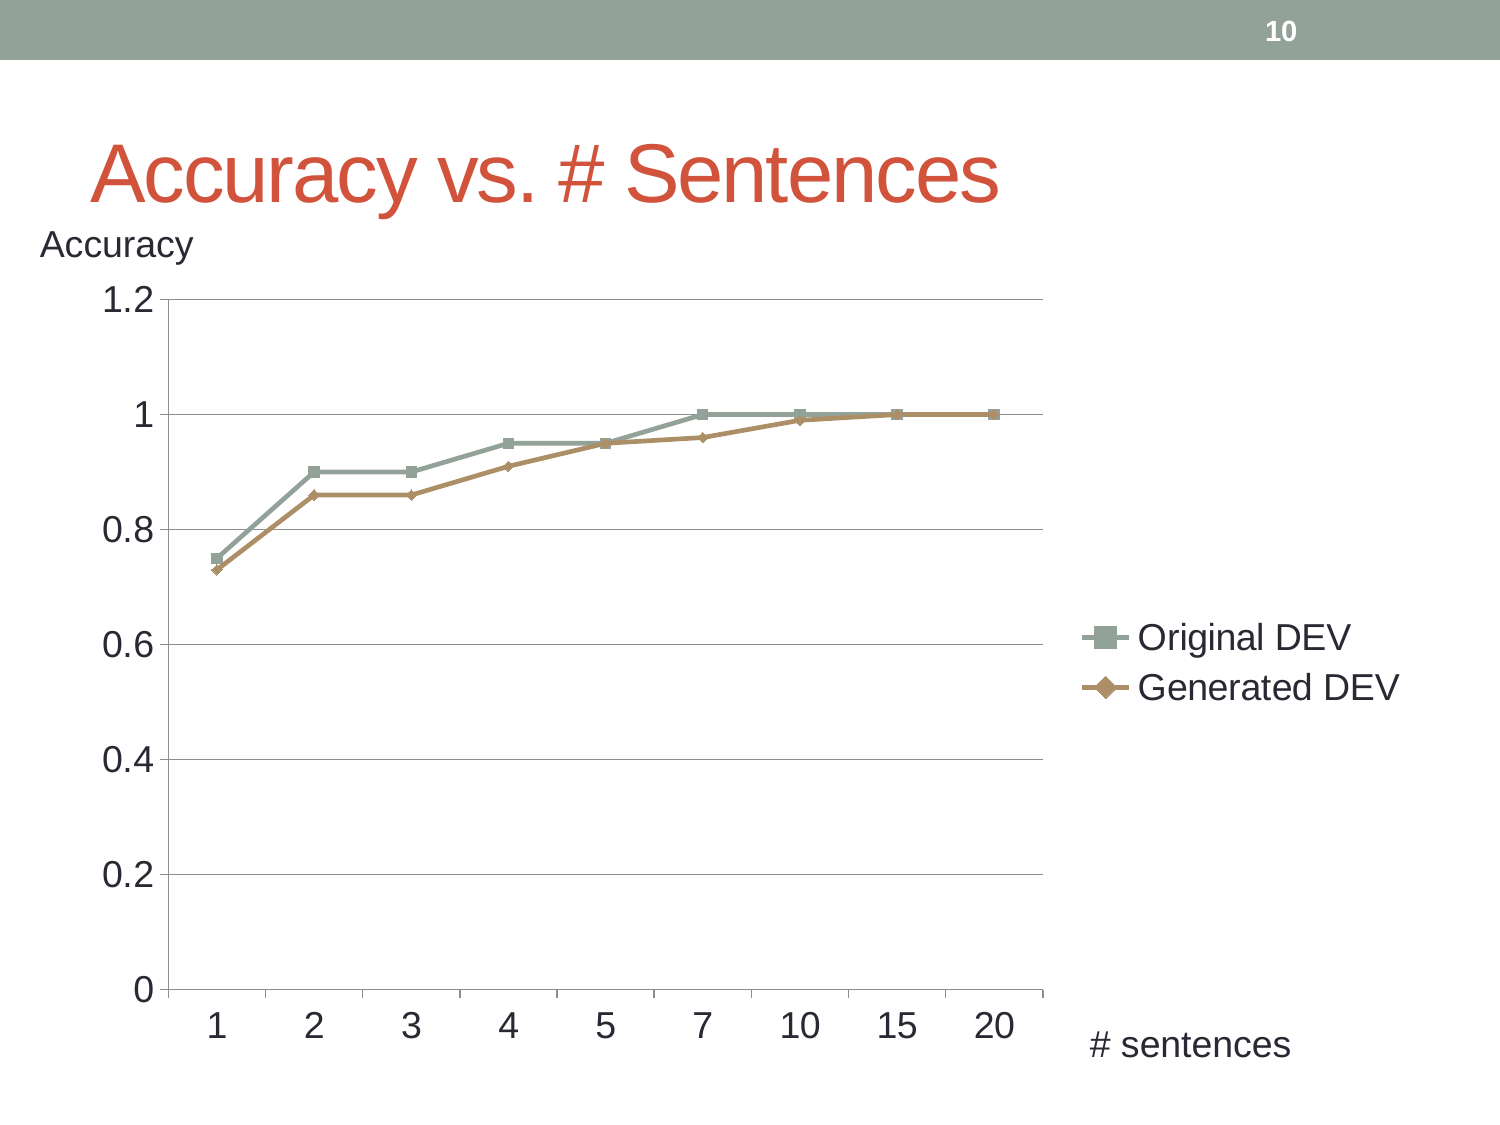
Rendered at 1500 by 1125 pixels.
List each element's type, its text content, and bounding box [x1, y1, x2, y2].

slide_number 10 [1250, 3, 1425, 57]
chart [74, 262, 1426, 1063]
title Accuracy vs. # Sentences [75, 87, 1425, 250]
text_box Accuracy [24, 212, 225, 273]
